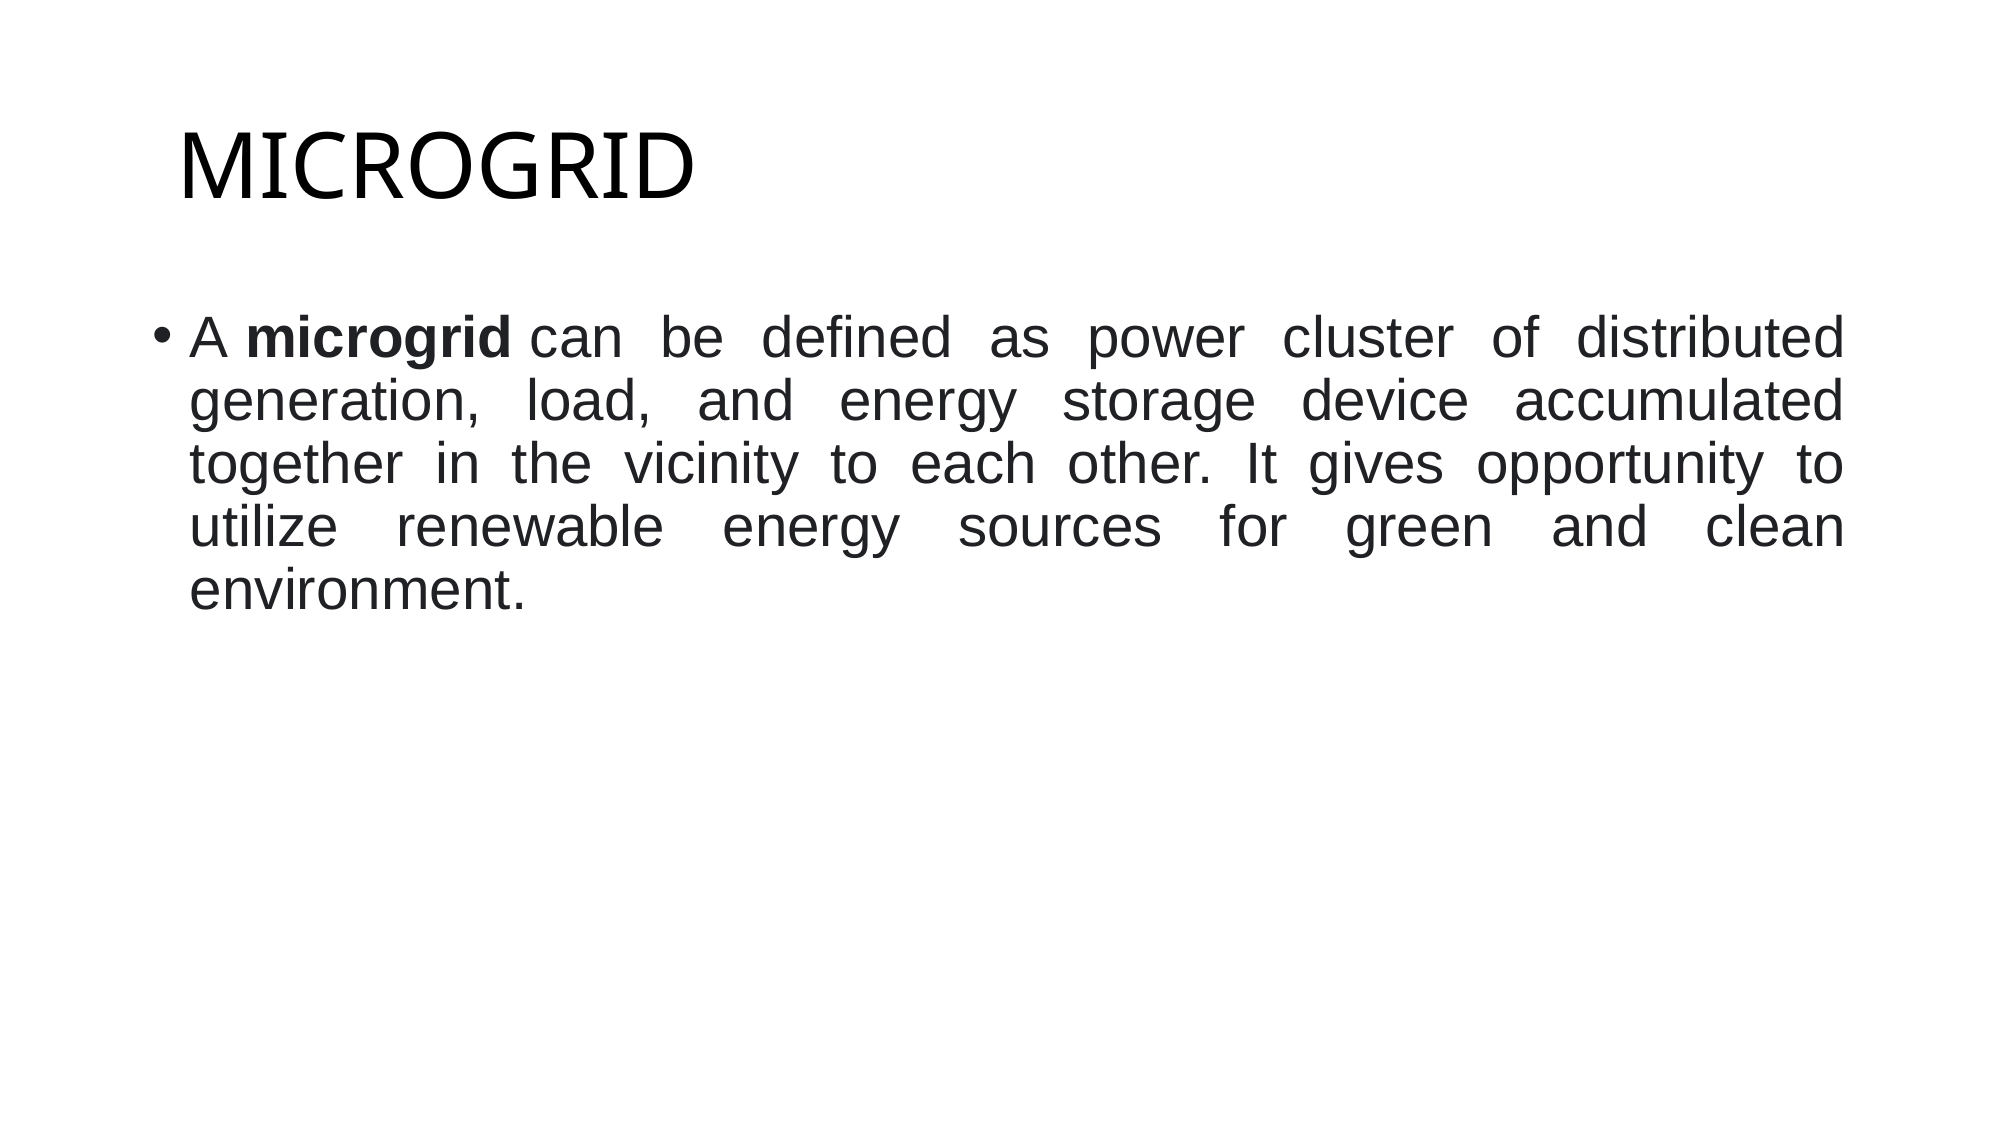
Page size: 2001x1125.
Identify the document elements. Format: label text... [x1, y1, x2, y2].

title MICROGRID [137, 59, 1863, 278]
list A microgrid can be defined as power cluster of distributed generation, load, and energy storage device accumulated together in the vicinity to each other. It gives opportunity to utilize renewable energy sources for green and clean environment. [137, 299, 1863, 1014]
